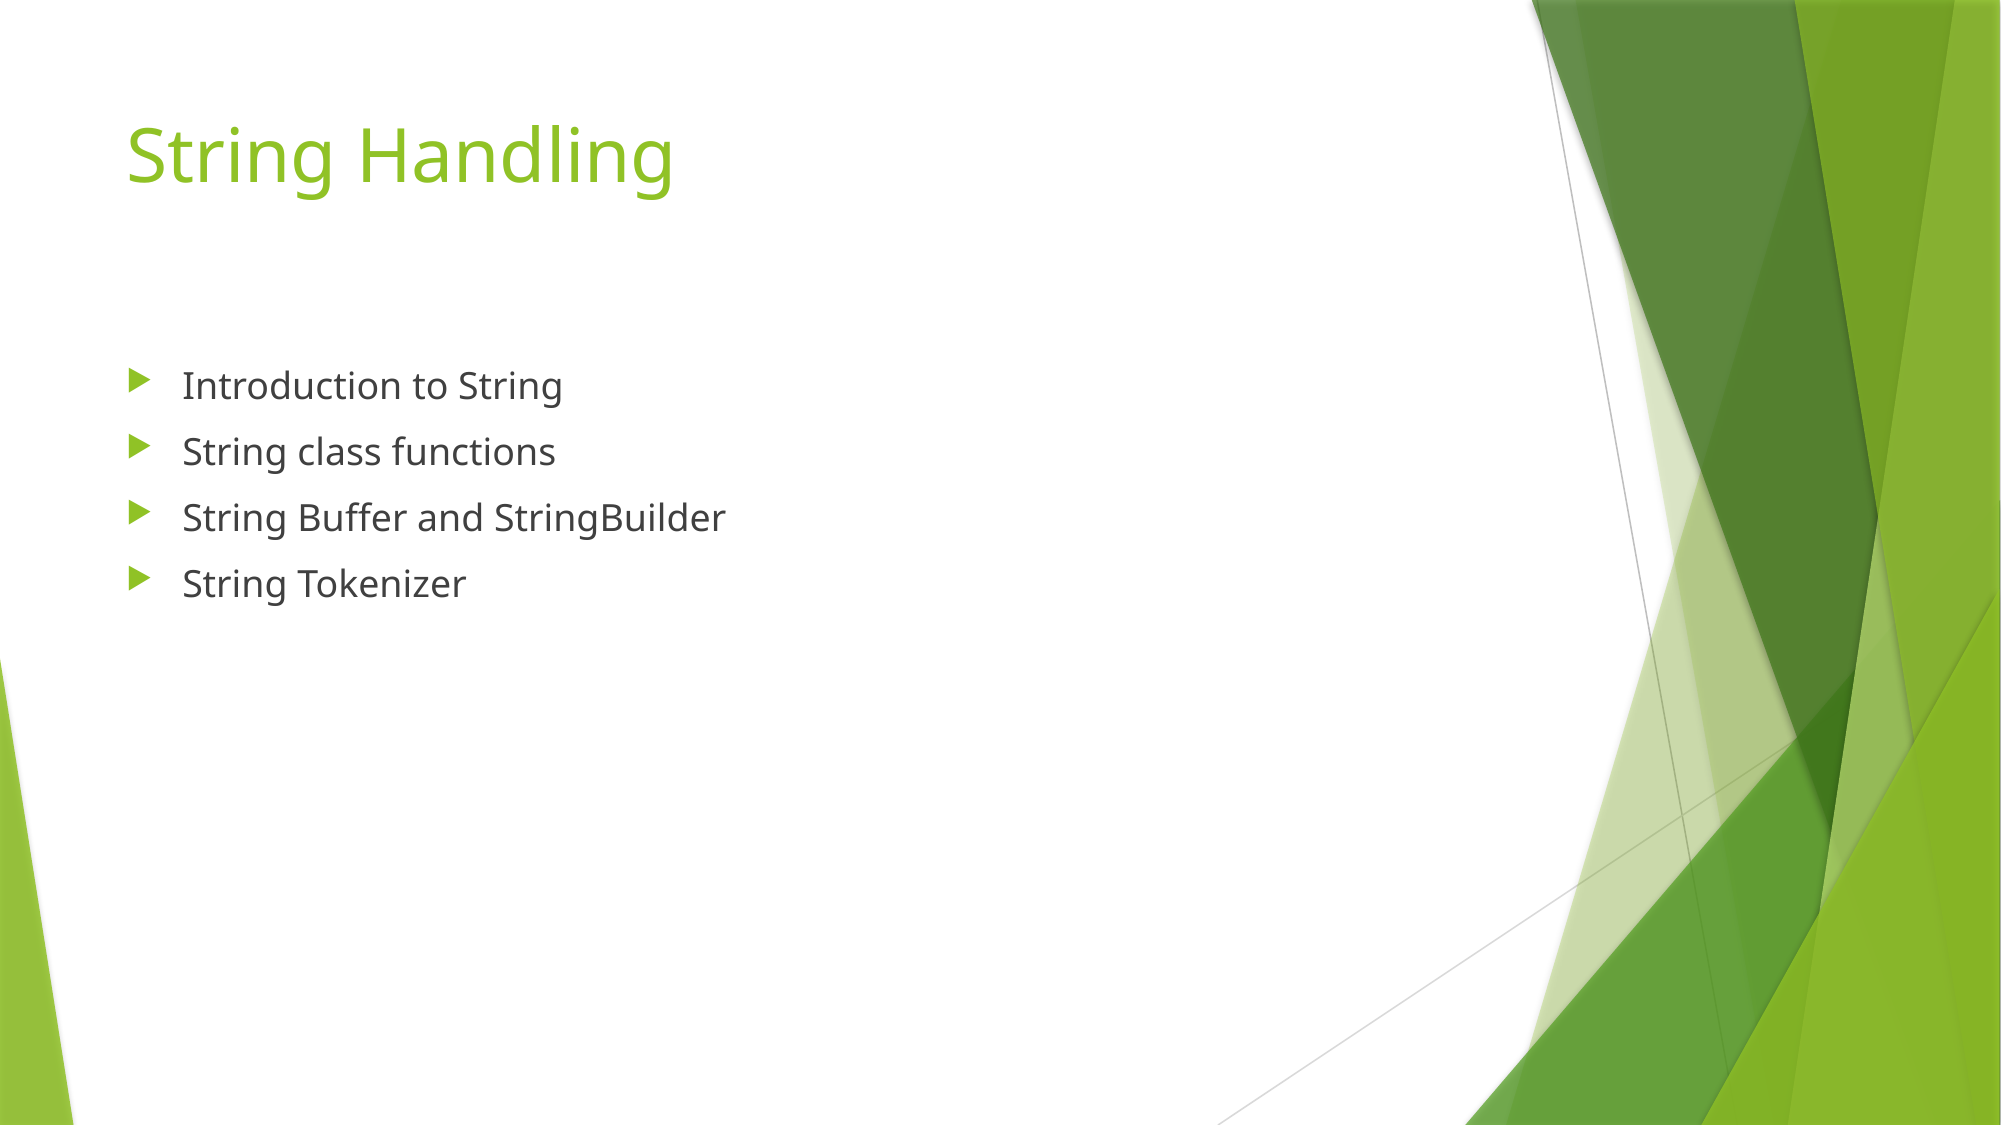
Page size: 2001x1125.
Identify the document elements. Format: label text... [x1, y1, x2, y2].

title String Handling [111, 99, 1522, 317]
list Introduction to String String class functions String Buffer and StringBuilder String Tokenizer [111, 354, 1522, 992]
